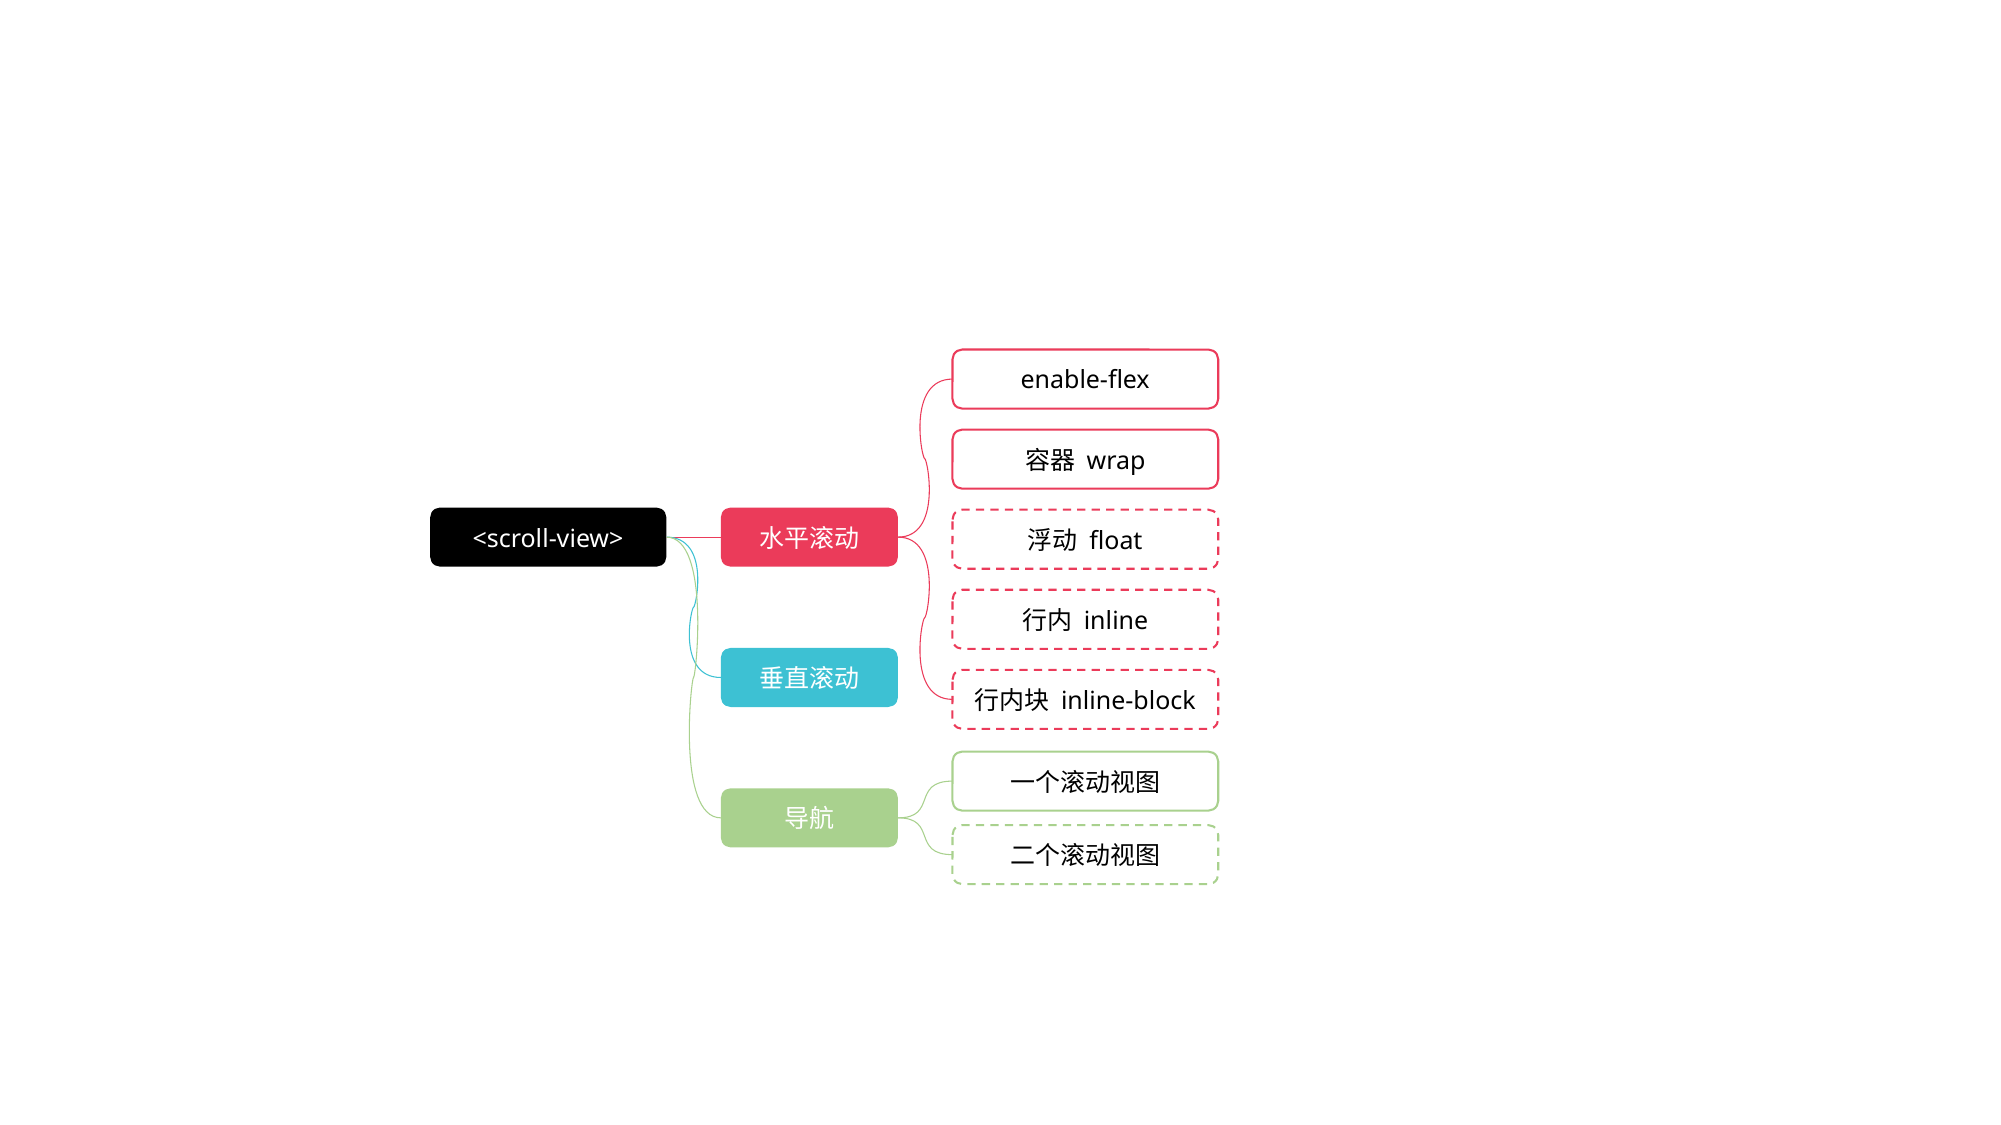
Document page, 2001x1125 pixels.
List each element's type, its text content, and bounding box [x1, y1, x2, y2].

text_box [898, 379, 953, 537]
text_box 导航 [719, 787, 898, 849]
text_box 浮动 float [953, 508, 1220, 570]
text_box 垂直滚动 [721, 646, 899, 709]
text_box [898, 537, 953, 700]
text_box 行内 inline [953, 588, 1220, 650]
text_box 二个滚动视图 [951, 824, 1220, 886]
text_box 水平滚动 [719, 506, 898, 568]
text_box enable-flex [951, 348, 1220, 410]
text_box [898, 817, 953, 855]
text_box 一个滚动视图 [951, 750, 1220, 812]
text_box <scroll-view> [429, 506, 668, 568]
text_box 行内块 inline-block [951, 668, 1220, 730]
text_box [666, 537, 721, 818]
text_box 容器 wrap [953, 428, 1220, 490]
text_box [898, 781, 953, 817]
